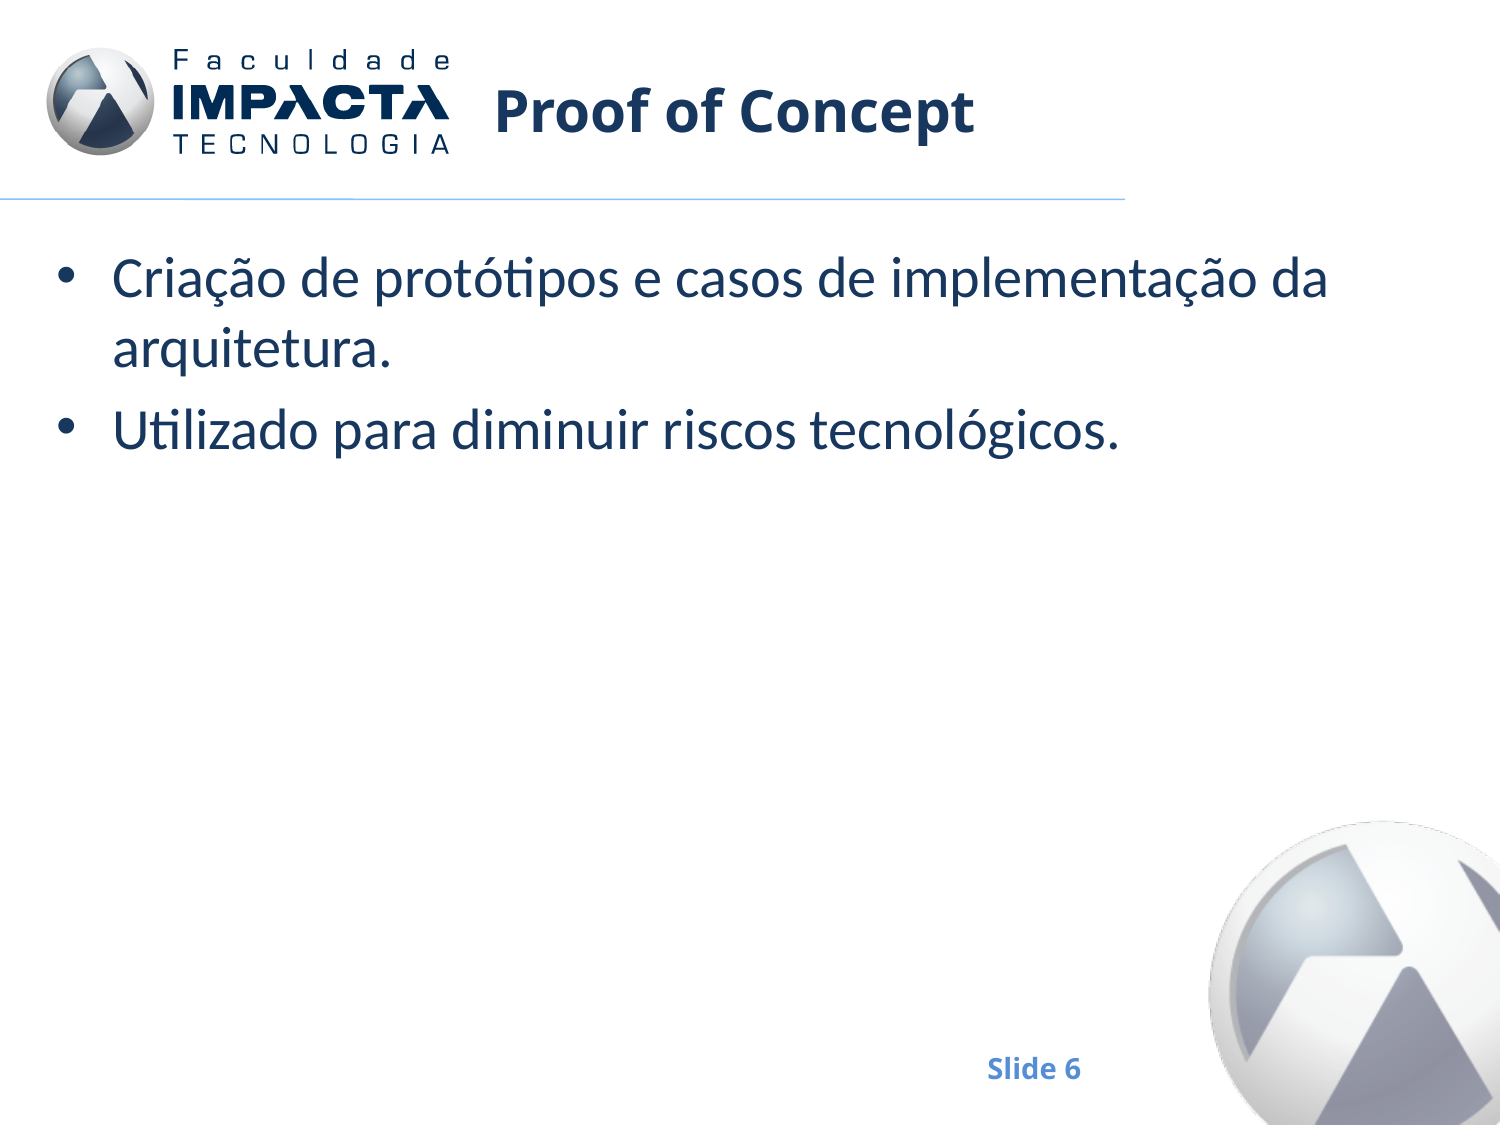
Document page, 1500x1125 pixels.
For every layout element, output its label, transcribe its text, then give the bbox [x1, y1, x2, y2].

list Criação de protótipos e casos de implementação da arquitetura. Utilizado para diminuir riscos tecnológicos. [41, 231, 1400, 894]
picture [35, 35, 458, 164]
picture [1206, 787, 1500, 1125]
title Proof of Concept [478, 66, 1483, 149]
